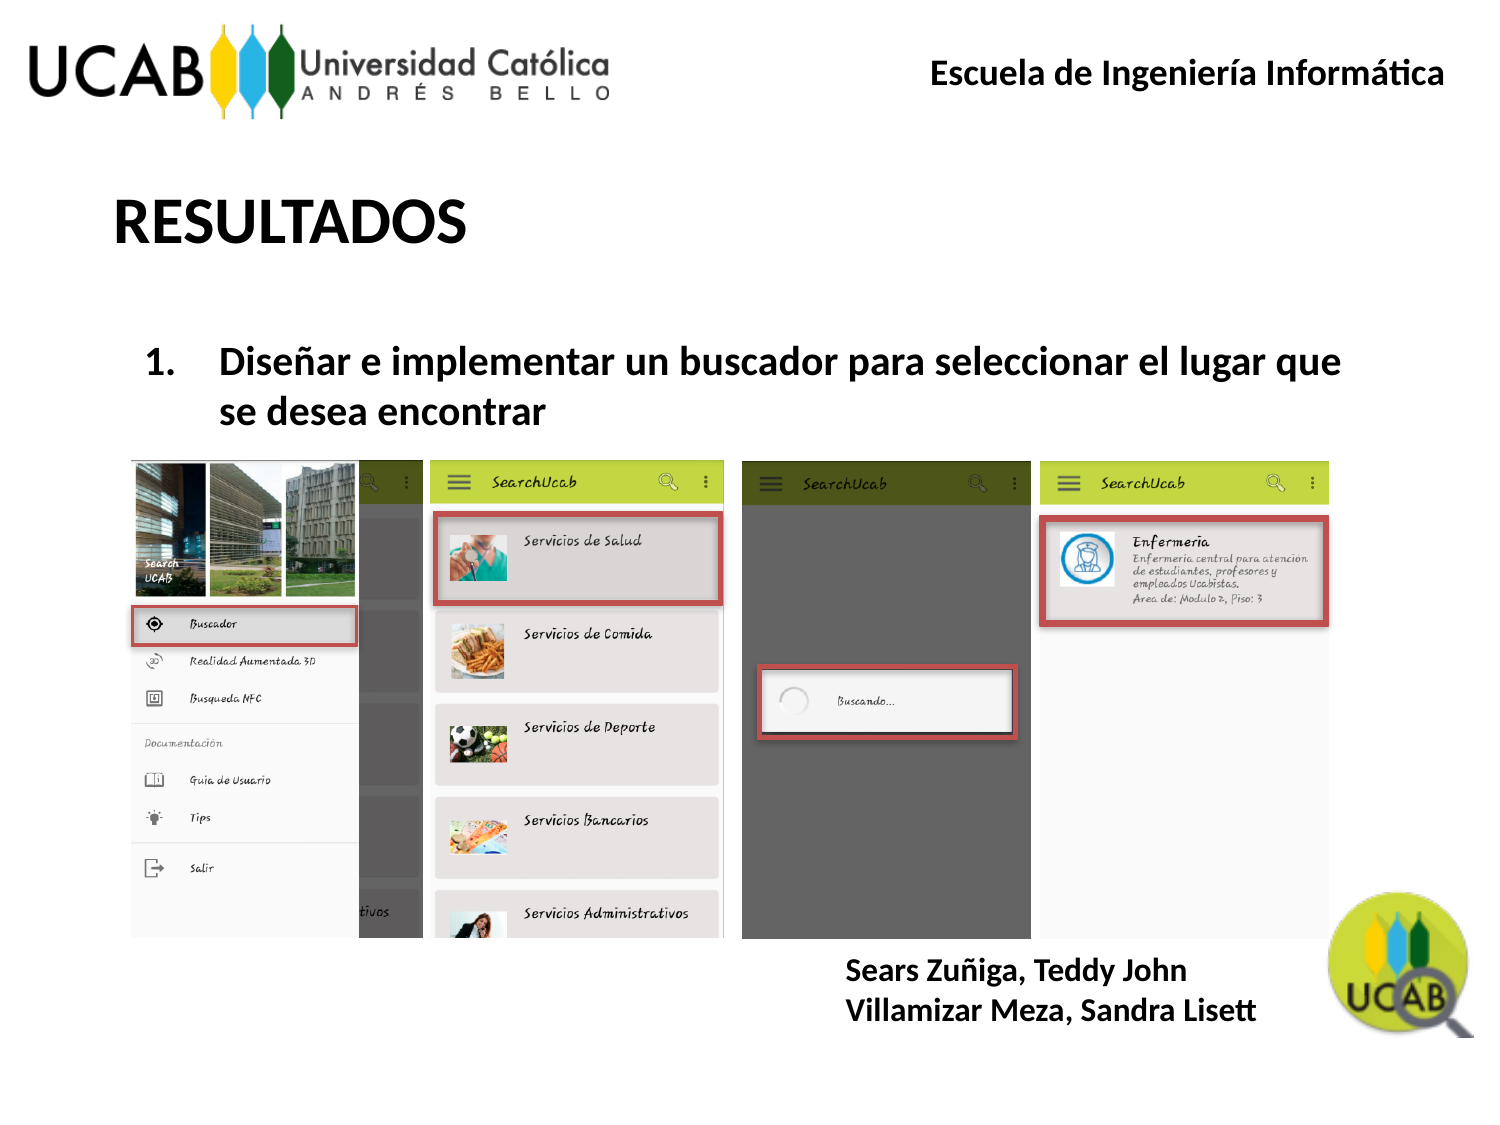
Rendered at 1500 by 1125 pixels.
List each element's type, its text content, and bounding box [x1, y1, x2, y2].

picture [0, 6, 631, 136]
text_box Diseñar e implementar un buscador para seleccionar el lugar que se desea encontrar [129, 326, 1358, 642]
text_box RESULTADOS [98, 169, 484, 265]
text_box Escuela de Ingeniería Informática [915, 40, 1461, 101]
picture [1323, 887, 1474, 1038]
text_box Sears Zuñiga, Teddy John Villamizar Meza, Sandra Lisett [830, 948, 1318, 1036]
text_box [131, 460, 1329, 940]
